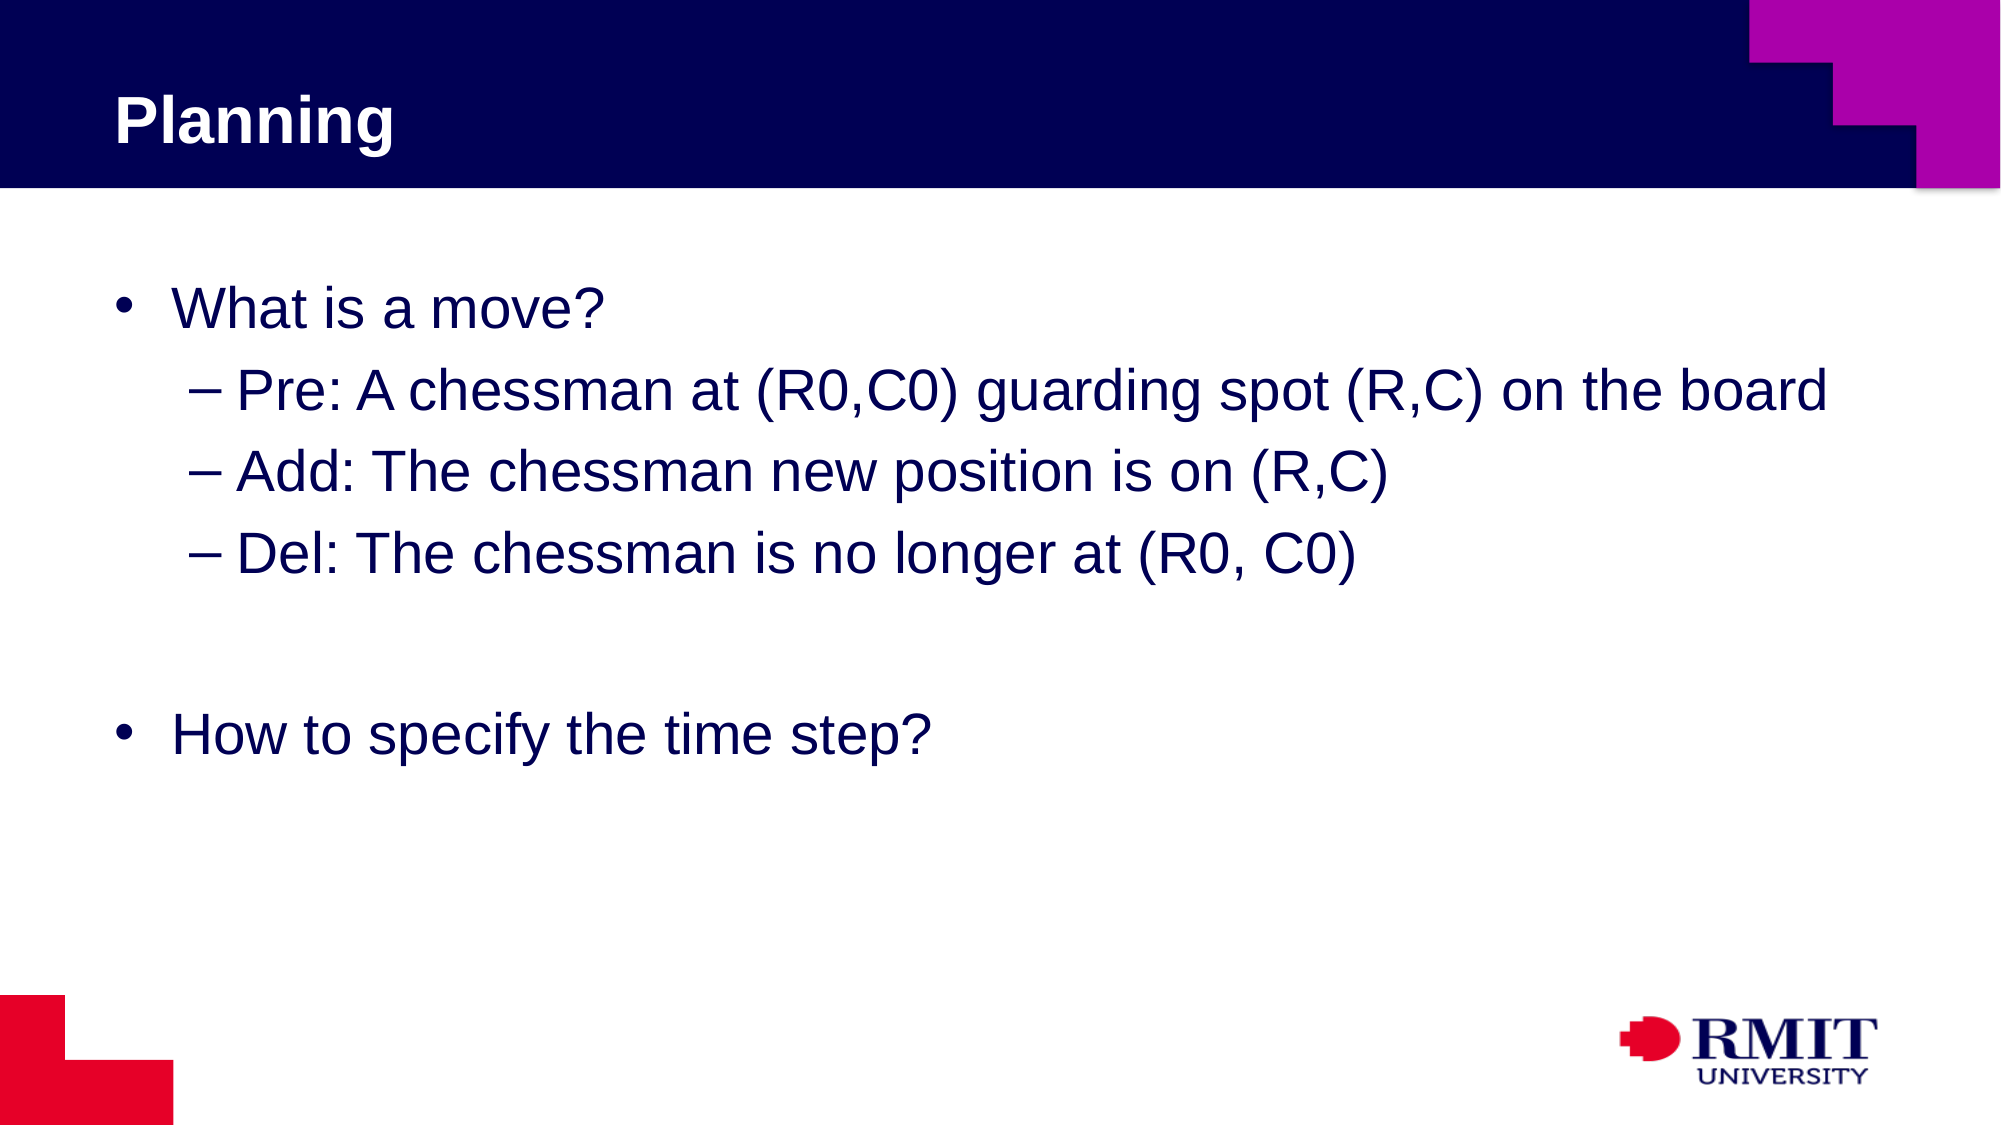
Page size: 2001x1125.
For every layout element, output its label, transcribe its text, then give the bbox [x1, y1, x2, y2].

picture [1594, 999, 1903, 1104]
list What is a move? Pre: A chessman at (R0,C0) guarding spot (R,C) on the board Add: The chessman new position is on (R,C) Del: The chessman is no longer at (R0, C0) How to specify the time step? [99, 262, 1900, 984]
title Planning [99, 45, 1900, 189]
